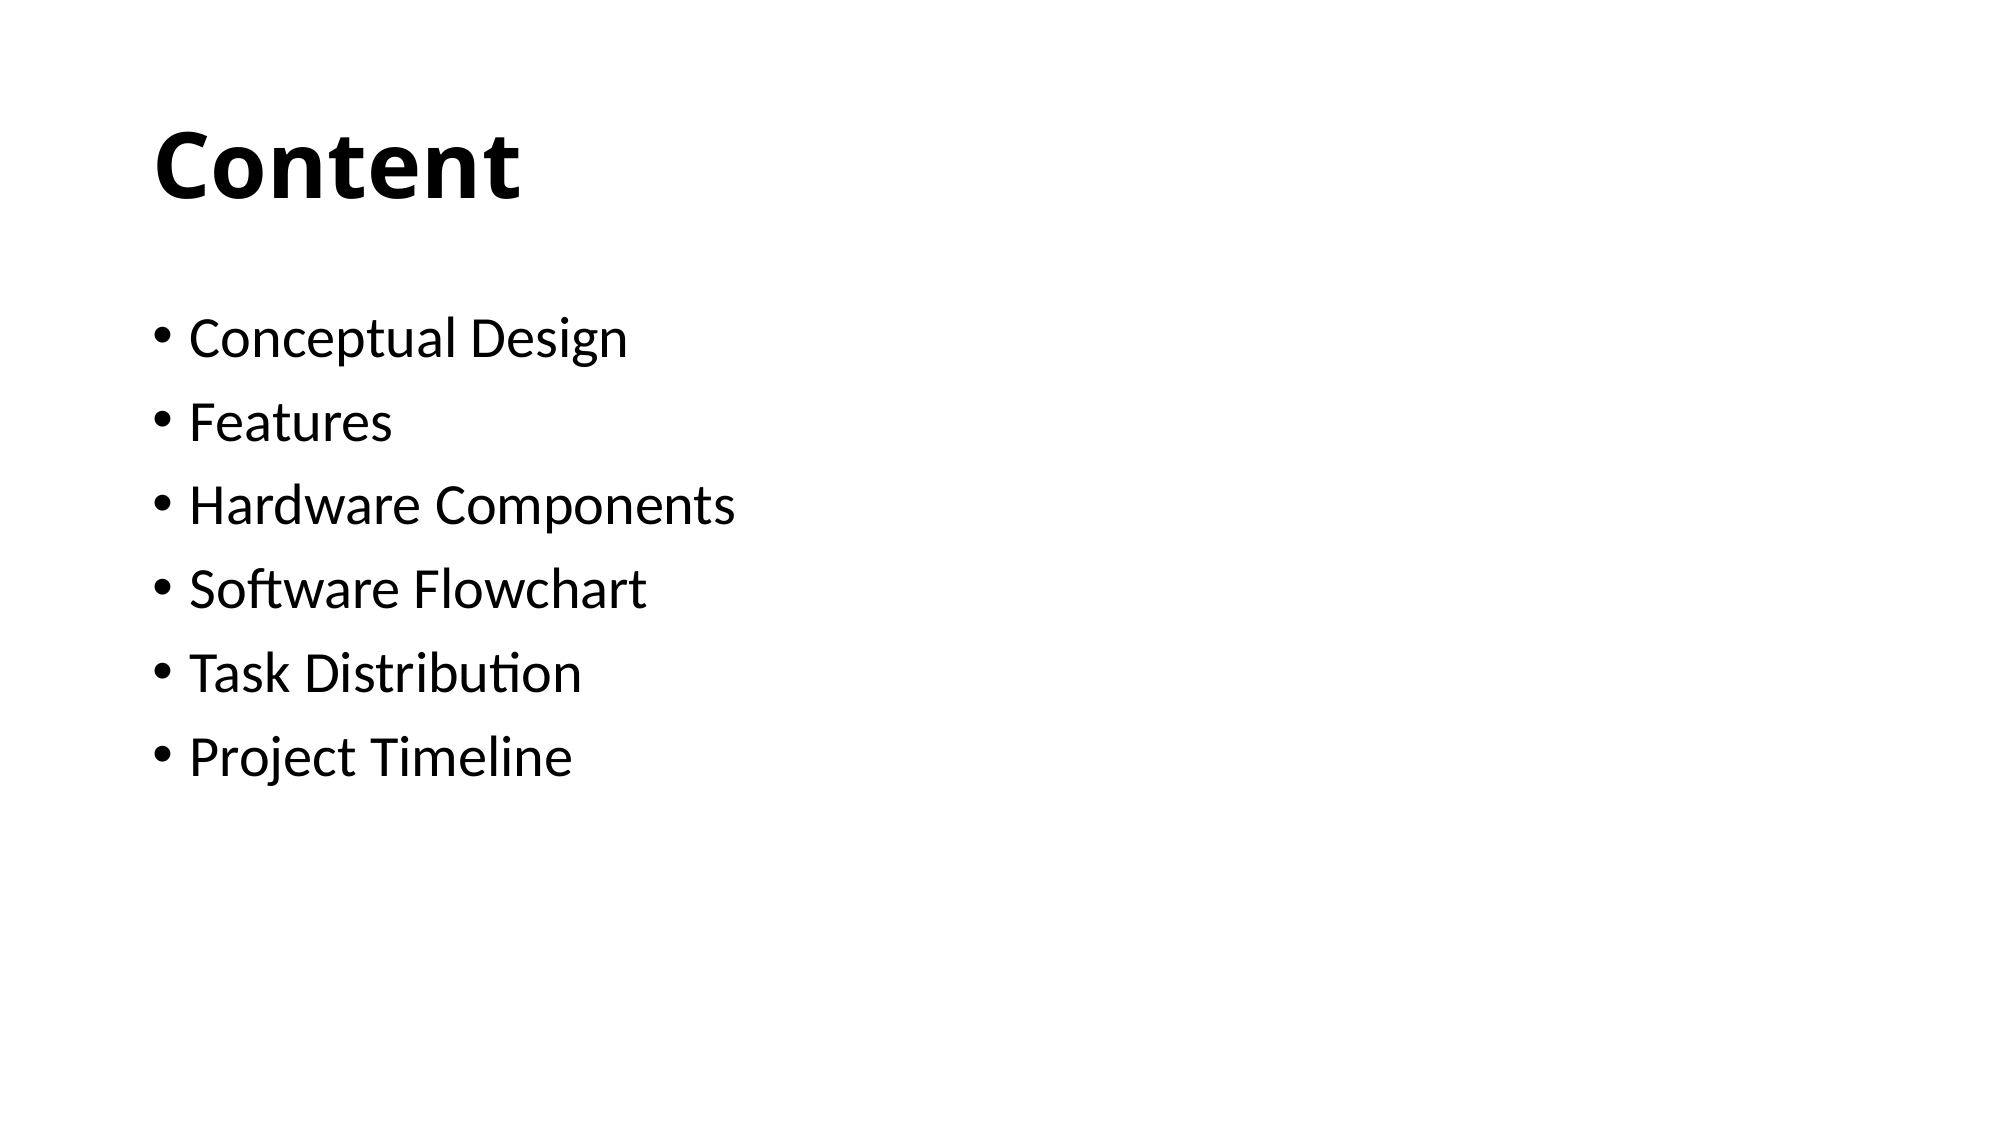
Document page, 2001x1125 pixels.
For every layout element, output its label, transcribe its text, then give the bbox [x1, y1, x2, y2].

title Content [137, 59, 1863, 278]
list Conceptual Design Features Hardware Components Software Flowchart Task Distribution Project Timeline [137, 299, 1863, 1014]
